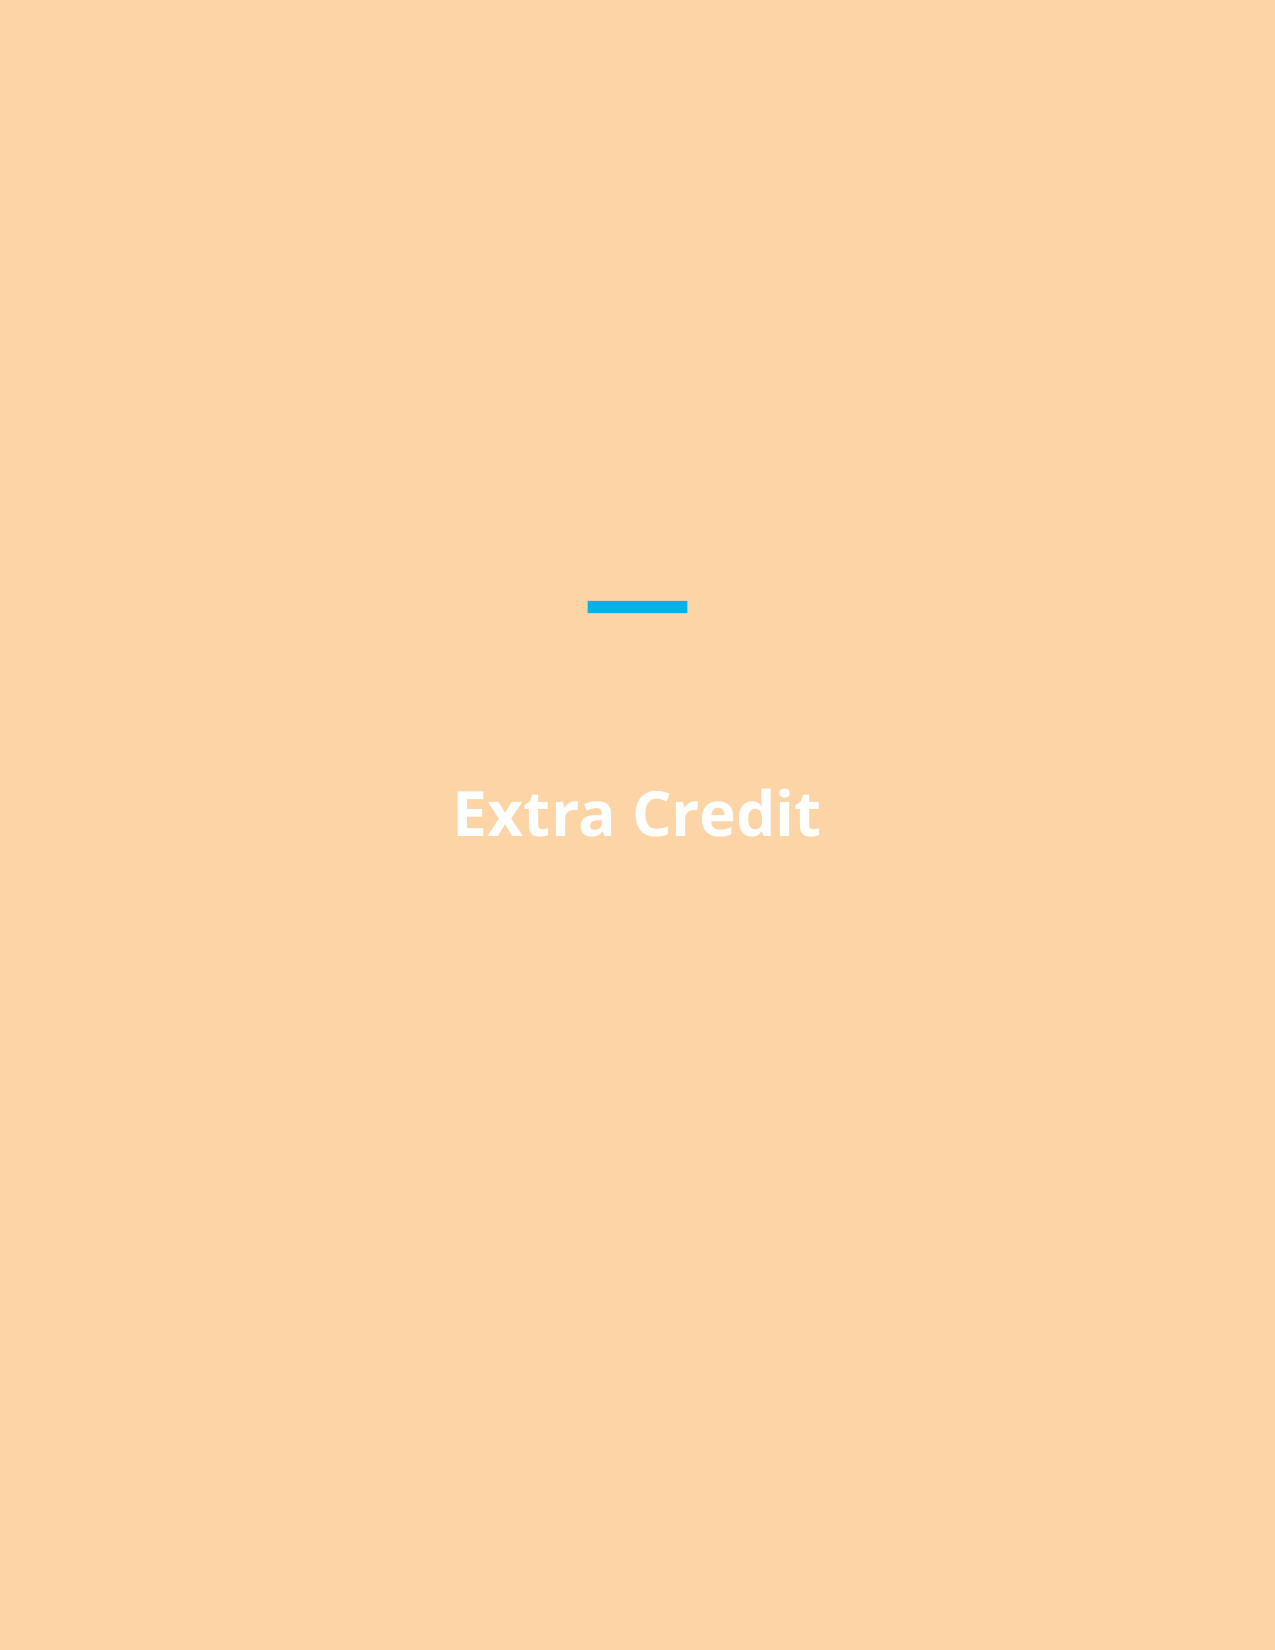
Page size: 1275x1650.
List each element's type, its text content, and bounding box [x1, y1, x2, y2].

text_box Extra Credit [296, 656, 979, 1061]
text_box [587, 600, 688, 614]
